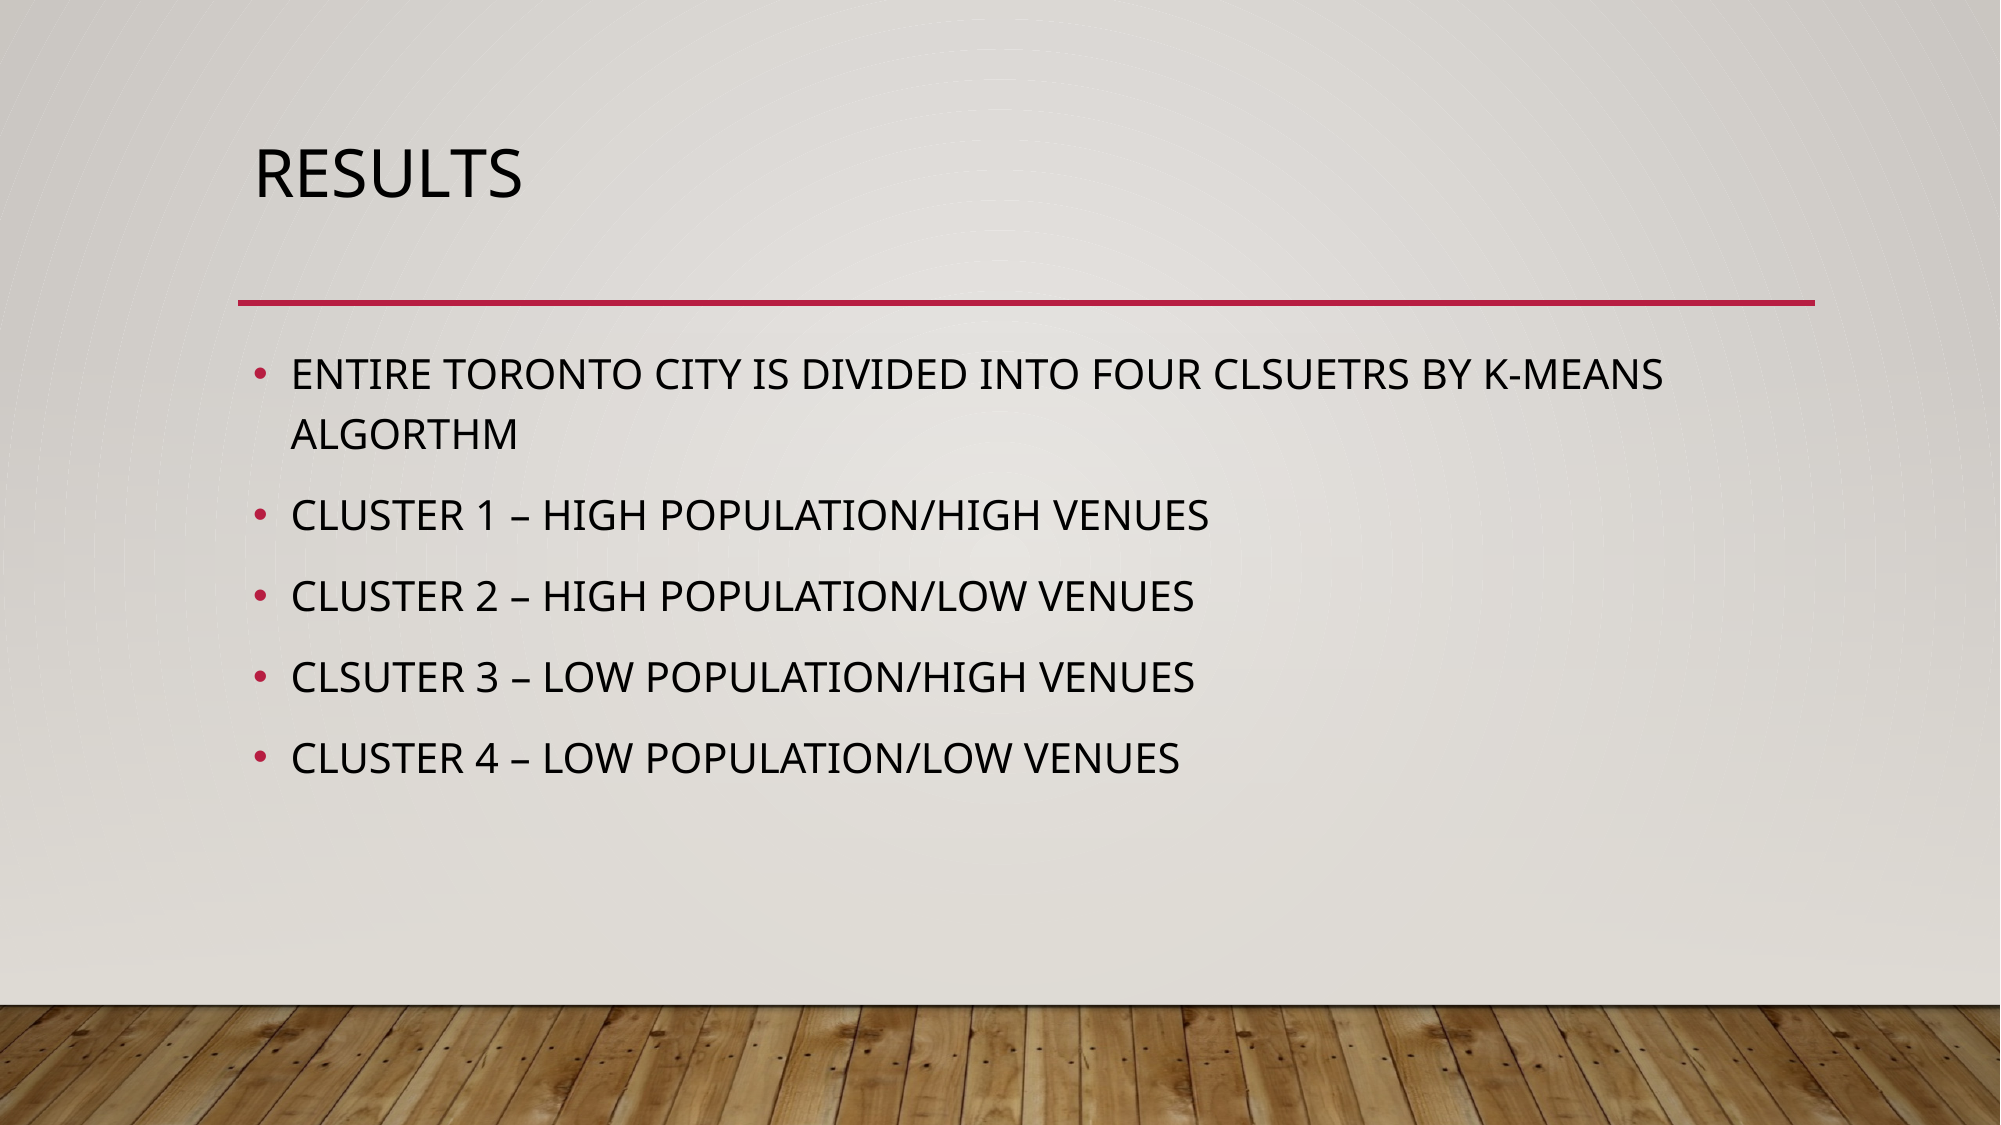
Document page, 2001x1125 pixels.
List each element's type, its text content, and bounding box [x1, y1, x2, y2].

list ENTIRE TORONTO CITY IS DIVIDED INTO FOUR CLSUETRS BY K-MEANS ALGORTHM CLUSTER 1 – HIGH POPULATION/HIGH VENUES CLUSTER 2 – HIGH POPULATION/LOW VENUES CLSUTER 3 – LOW POPULATION/HIGH VENUES CLUSTER 4 – LOW POPULATION/LOW VENUES [238, 330, 1814, 897]
picture [0, 1005, 2000, 1125]
title RESULTS [238, 131, 1814, 305]
